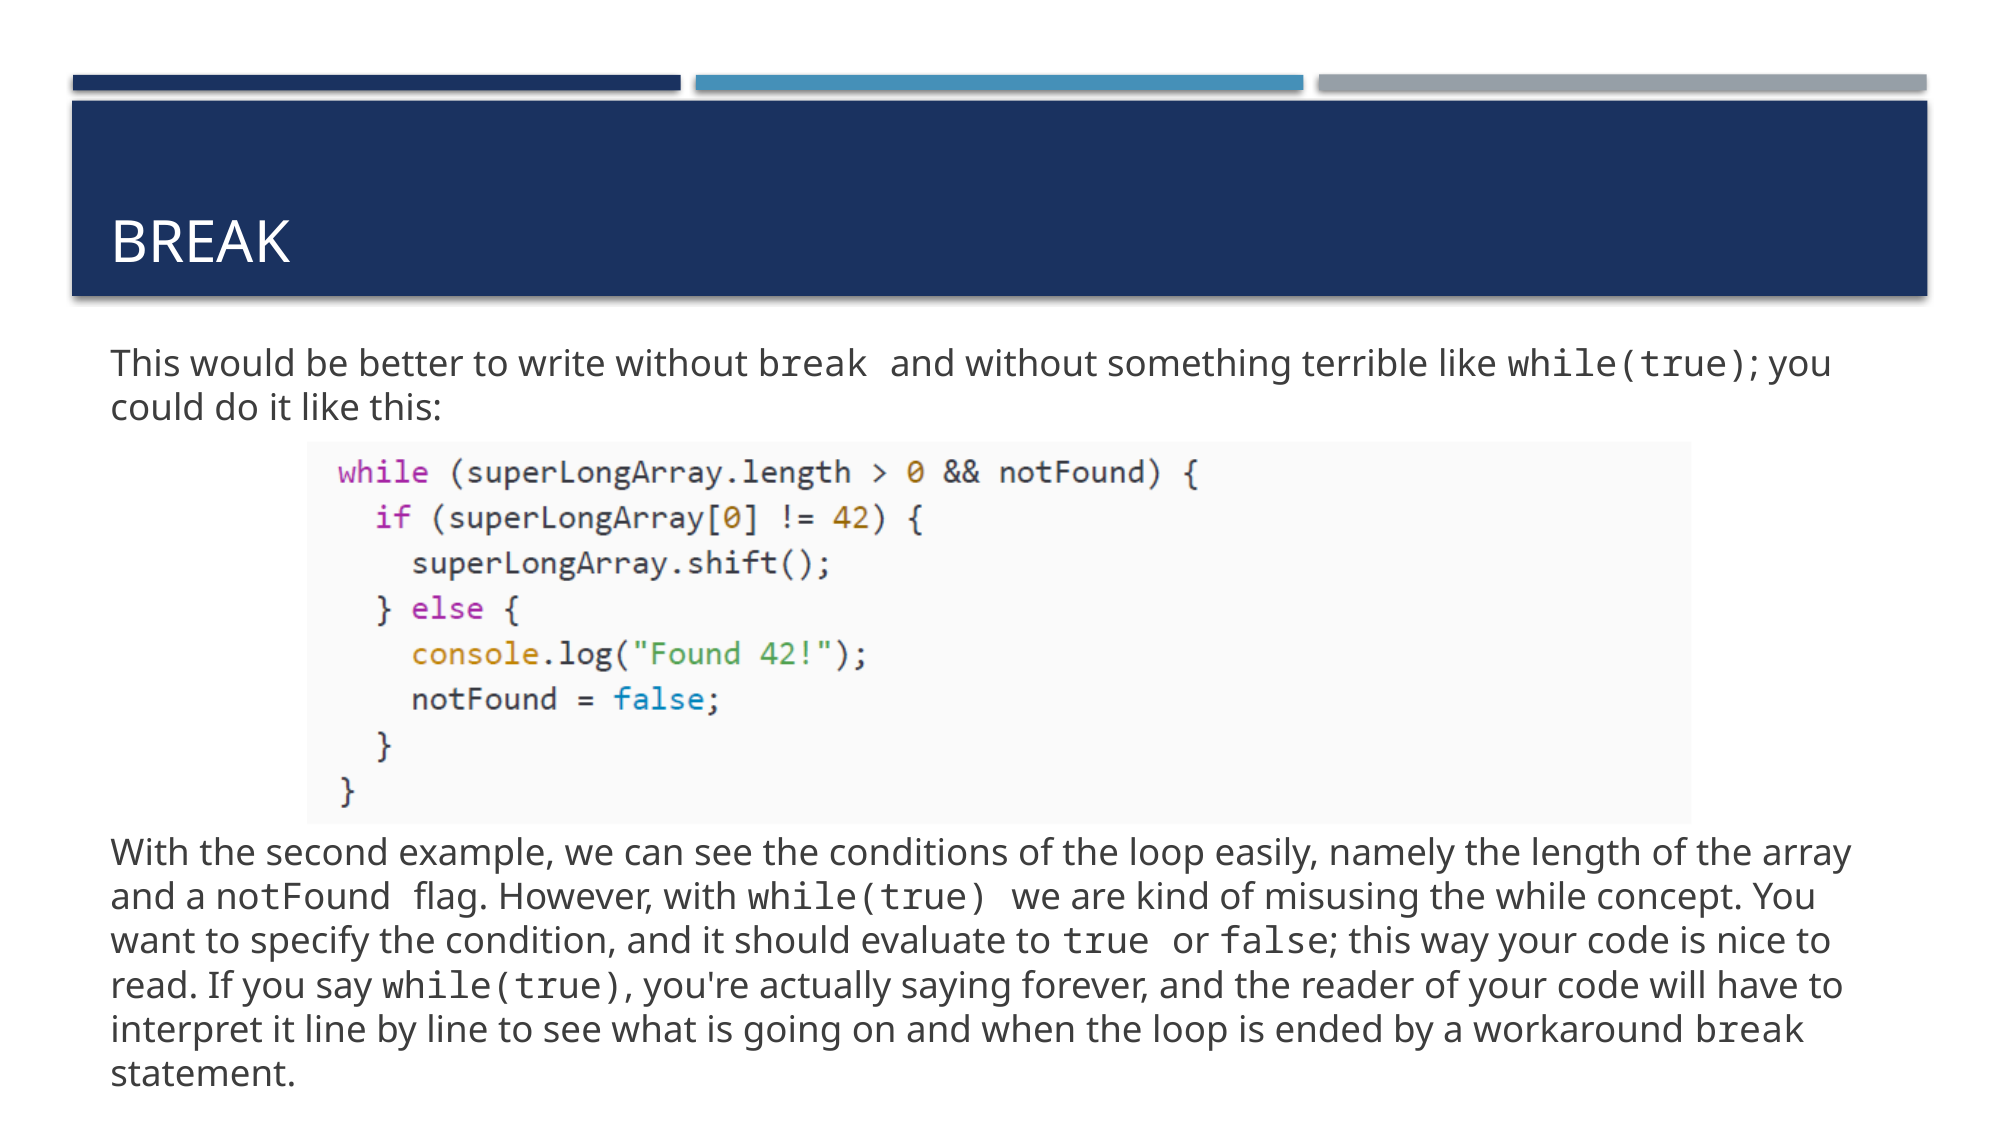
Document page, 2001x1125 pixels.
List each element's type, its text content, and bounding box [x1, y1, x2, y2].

list This would be better to write without break and without something terrible like while(true); you could do it like this: With the second example, we can see the conditions of the loop easily, namely the length of the array and a notFound flag. However, with while(true) we are kind of misusing the while concept. You want to specify the condition, and it should evaluate to true or false; this way your code is nice to read. If you say while(true), you're actually saying forever, and the reader of your code will have to interpret it line by line to see what is going on and when the loop is ended by a workaround break statement. [95, 332, 1905, 1106]
title break [95, 115, 1905, 282]
picture [306, 439, 1694, 828]
